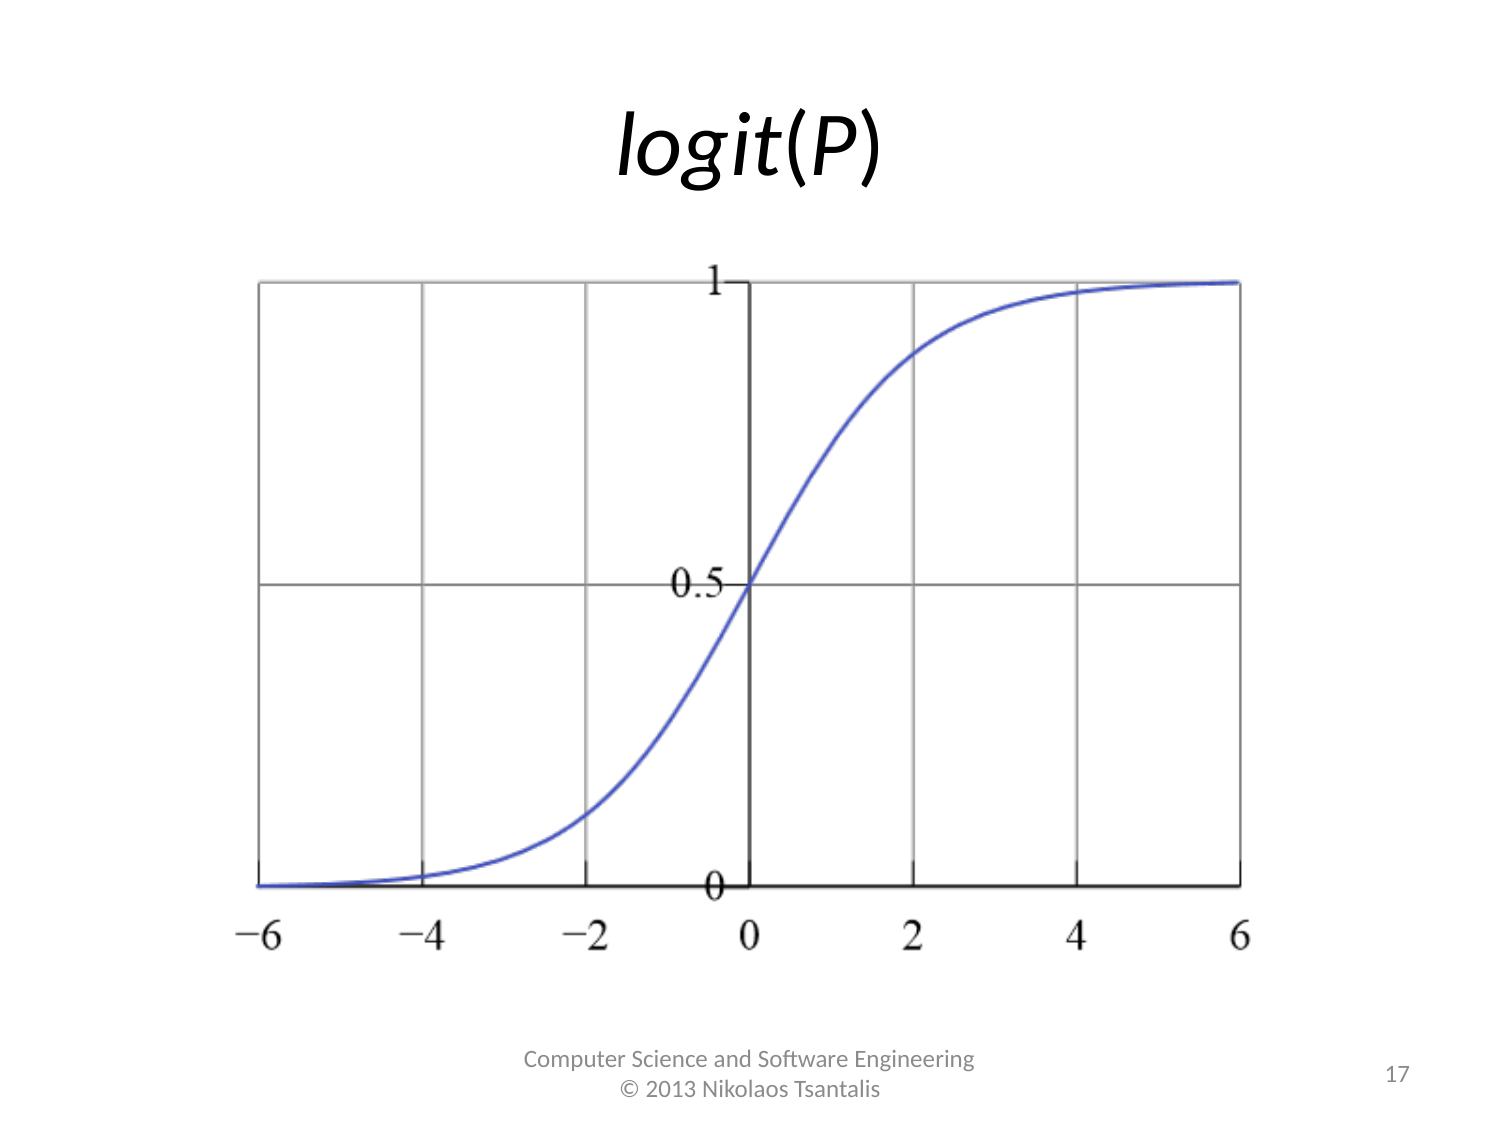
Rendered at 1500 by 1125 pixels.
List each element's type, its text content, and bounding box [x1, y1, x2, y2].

slide_number 17 [1074, 1042, 1425, 1103]
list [187, 237, 1313, 988]
title logit(P) [75, 45, 1425, 233]
